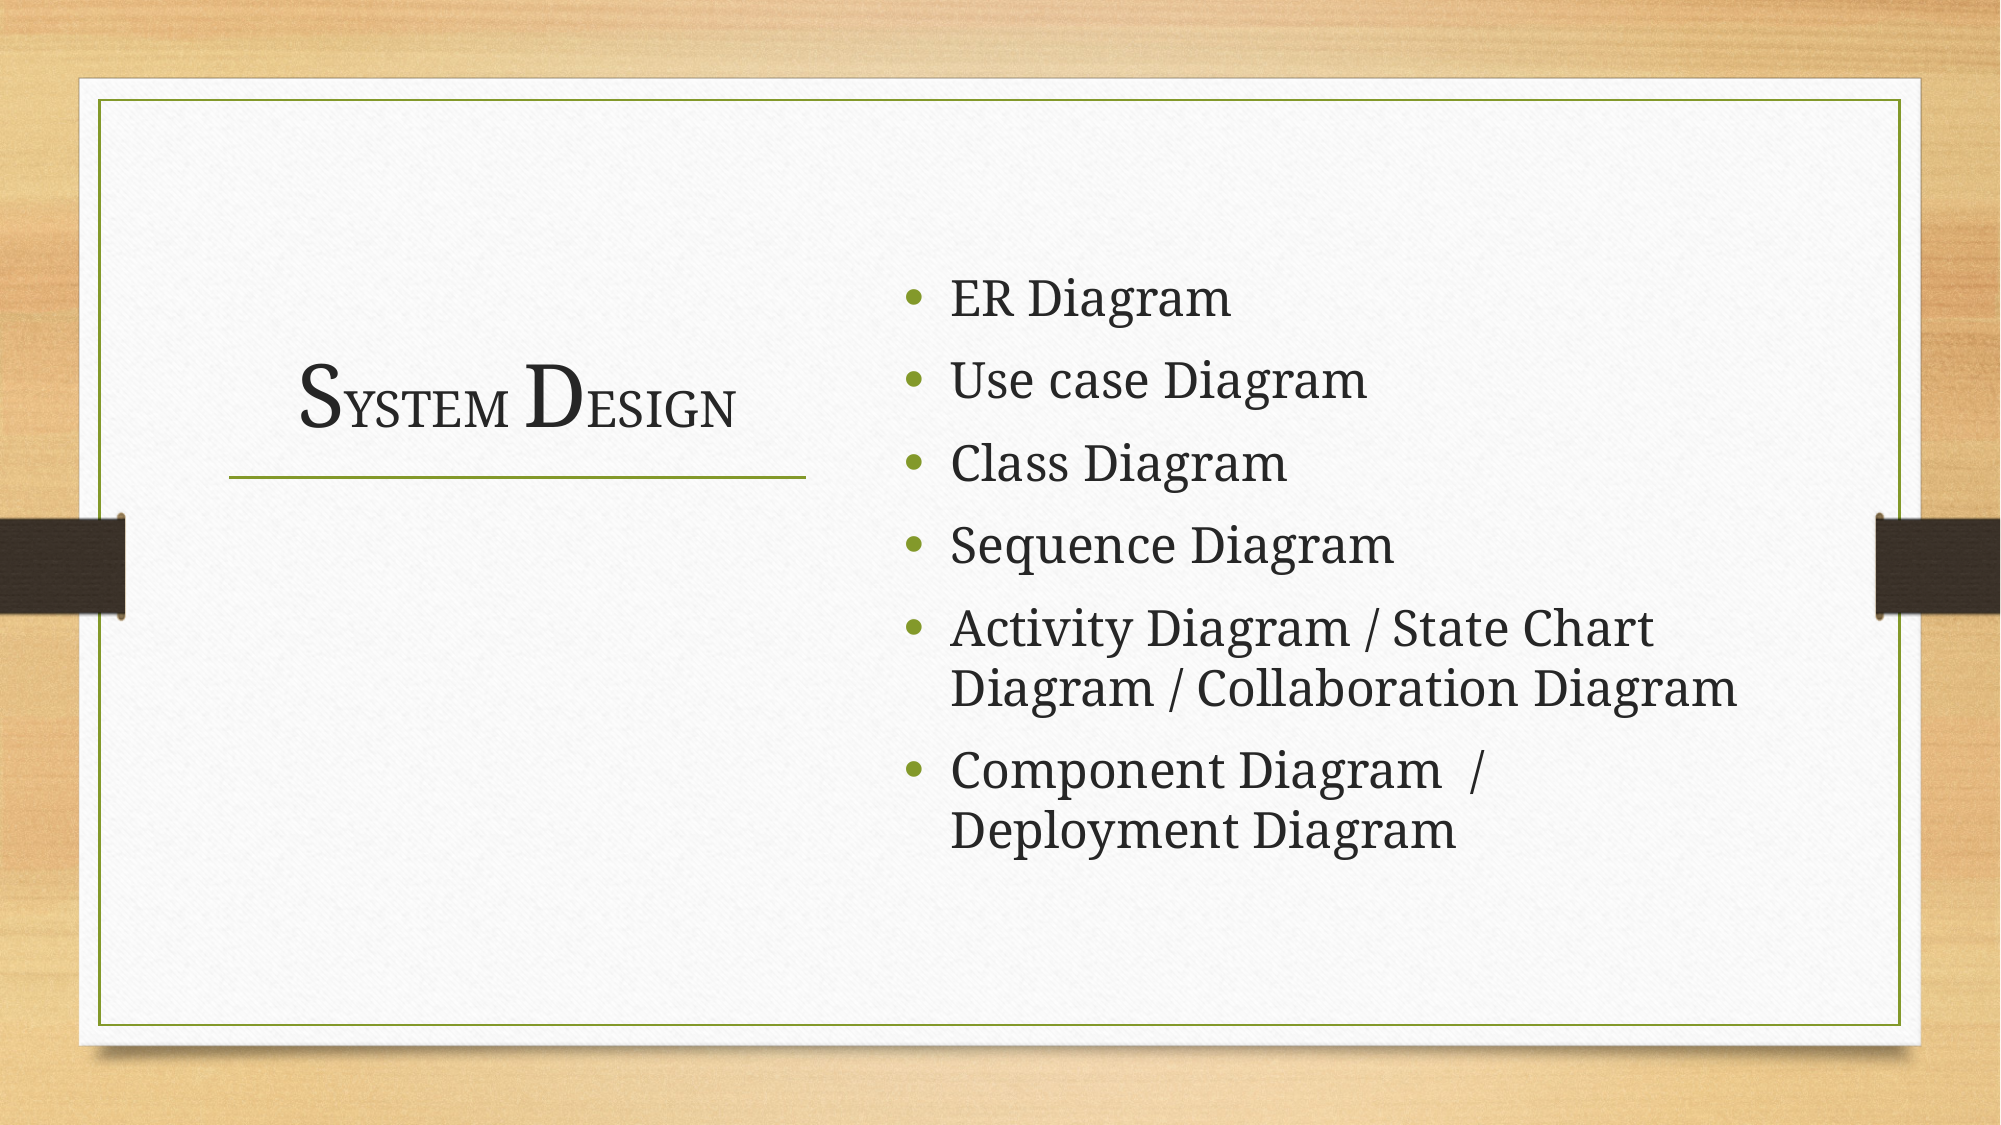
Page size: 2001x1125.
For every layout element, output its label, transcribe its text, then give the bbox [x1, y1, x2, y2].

picture [0, 0, 2001, 1125]
title SYSTEM DESIGN [212, 227, 823, 453]
list ER Diagram Use case Diagram Class Diagram Sequence Diagram Activity Diagram / State Chart Diagram / Collaboration Diagram Component Diagram / Deployment Diagram [888, 161, 1787, 964]
